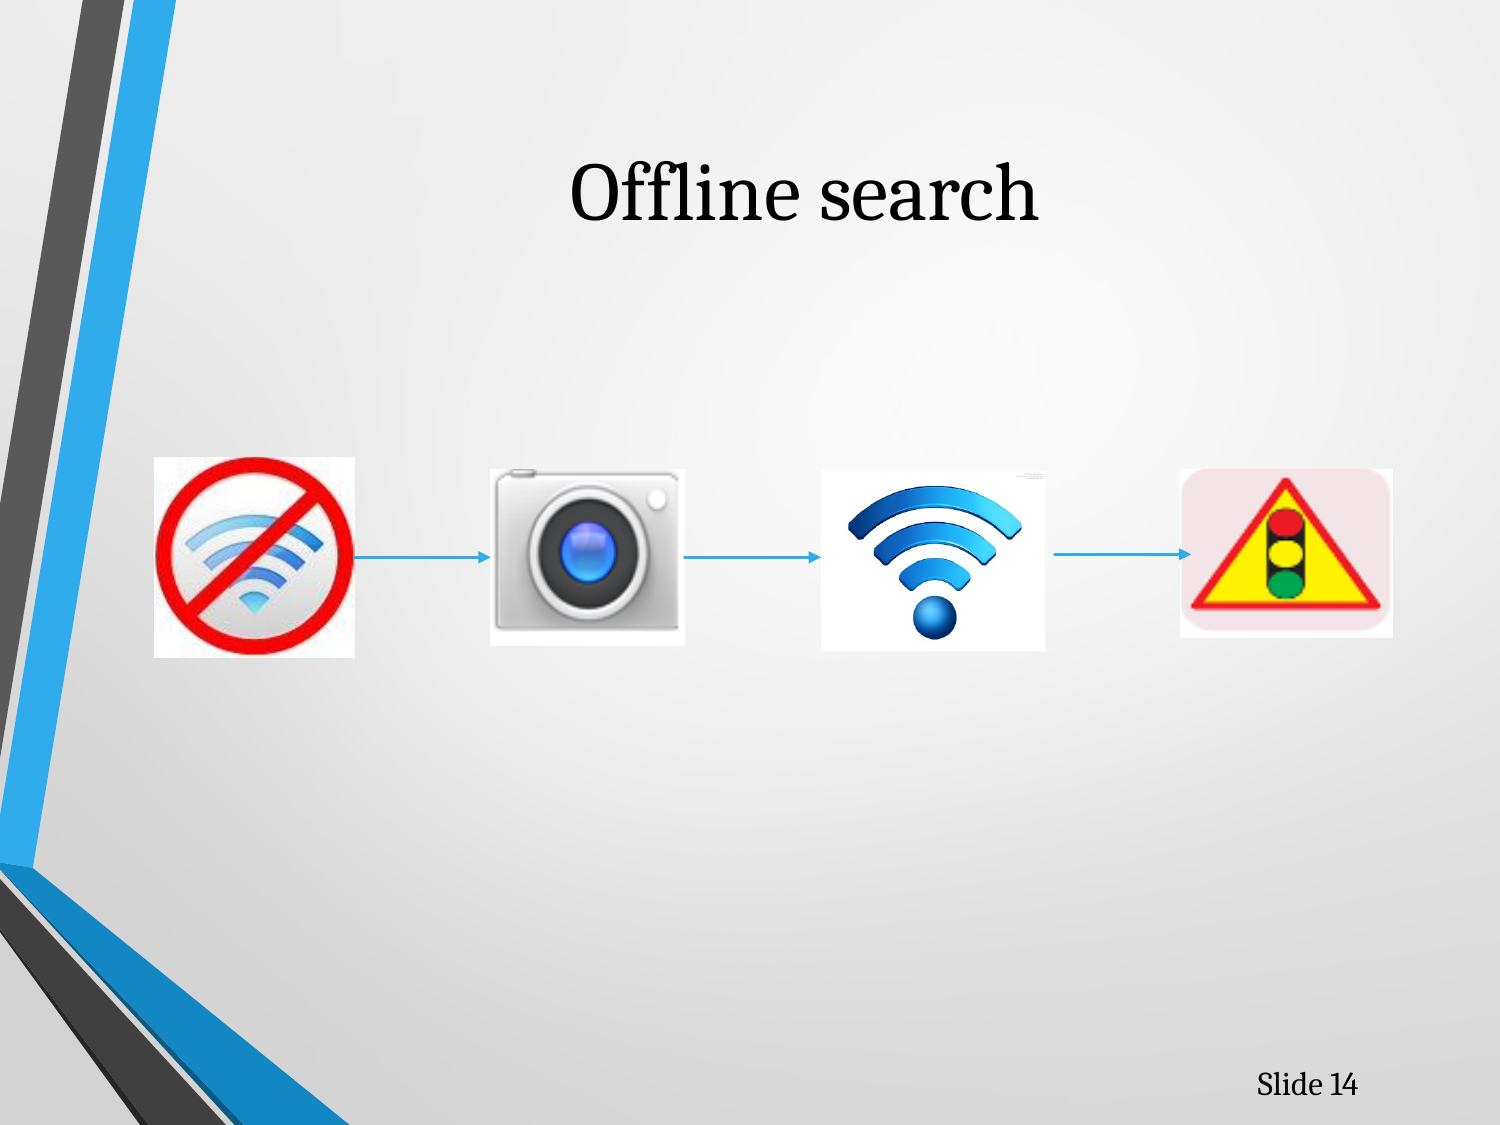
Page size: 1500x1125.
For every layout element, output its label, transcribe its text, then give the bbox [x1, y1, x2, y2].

picture [1180, 468, 1393, 638]
slide_number Slide 14 [1242, 1052, 1409, 1113]
picture [490, 468, 685, 646]
title Offline search [173, 24, 1438, 350]
picture [820, 471, 1045, 651]
picture [153, 457, 355, 658]
